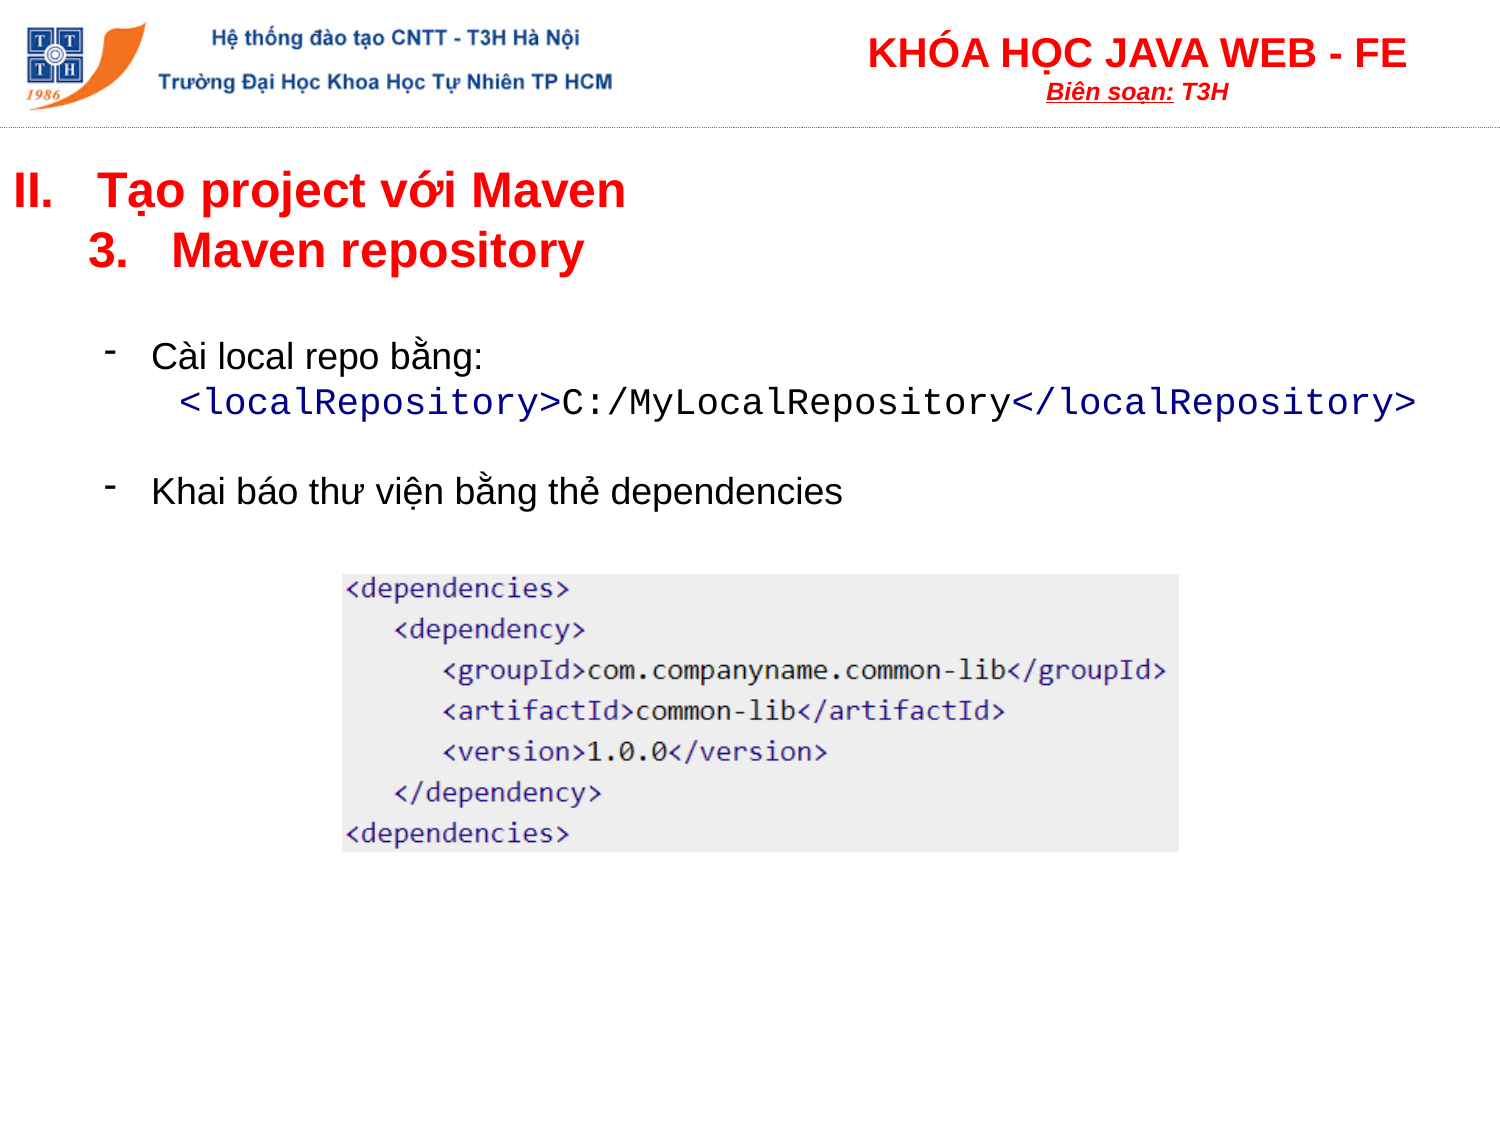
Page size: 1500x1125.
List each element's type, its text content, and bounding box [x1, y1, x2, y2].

text_box Cài local repo bằng: <localRepository>C:/MyLocalRepository</localRepository> Khai báo thư viện bằng thẻ dependencies [89, 324, 1432, 790]
text_box KHÓA HỌC JAVA WEB - FE Biên soạn: T3H [787, 2, 1488, 127]
text_box Tạo project với Maven 3. Maven repository [0, 149, 1500, 285]
picture [3, 1, 642, 127]
picture [342, 574, 1179, 852]
